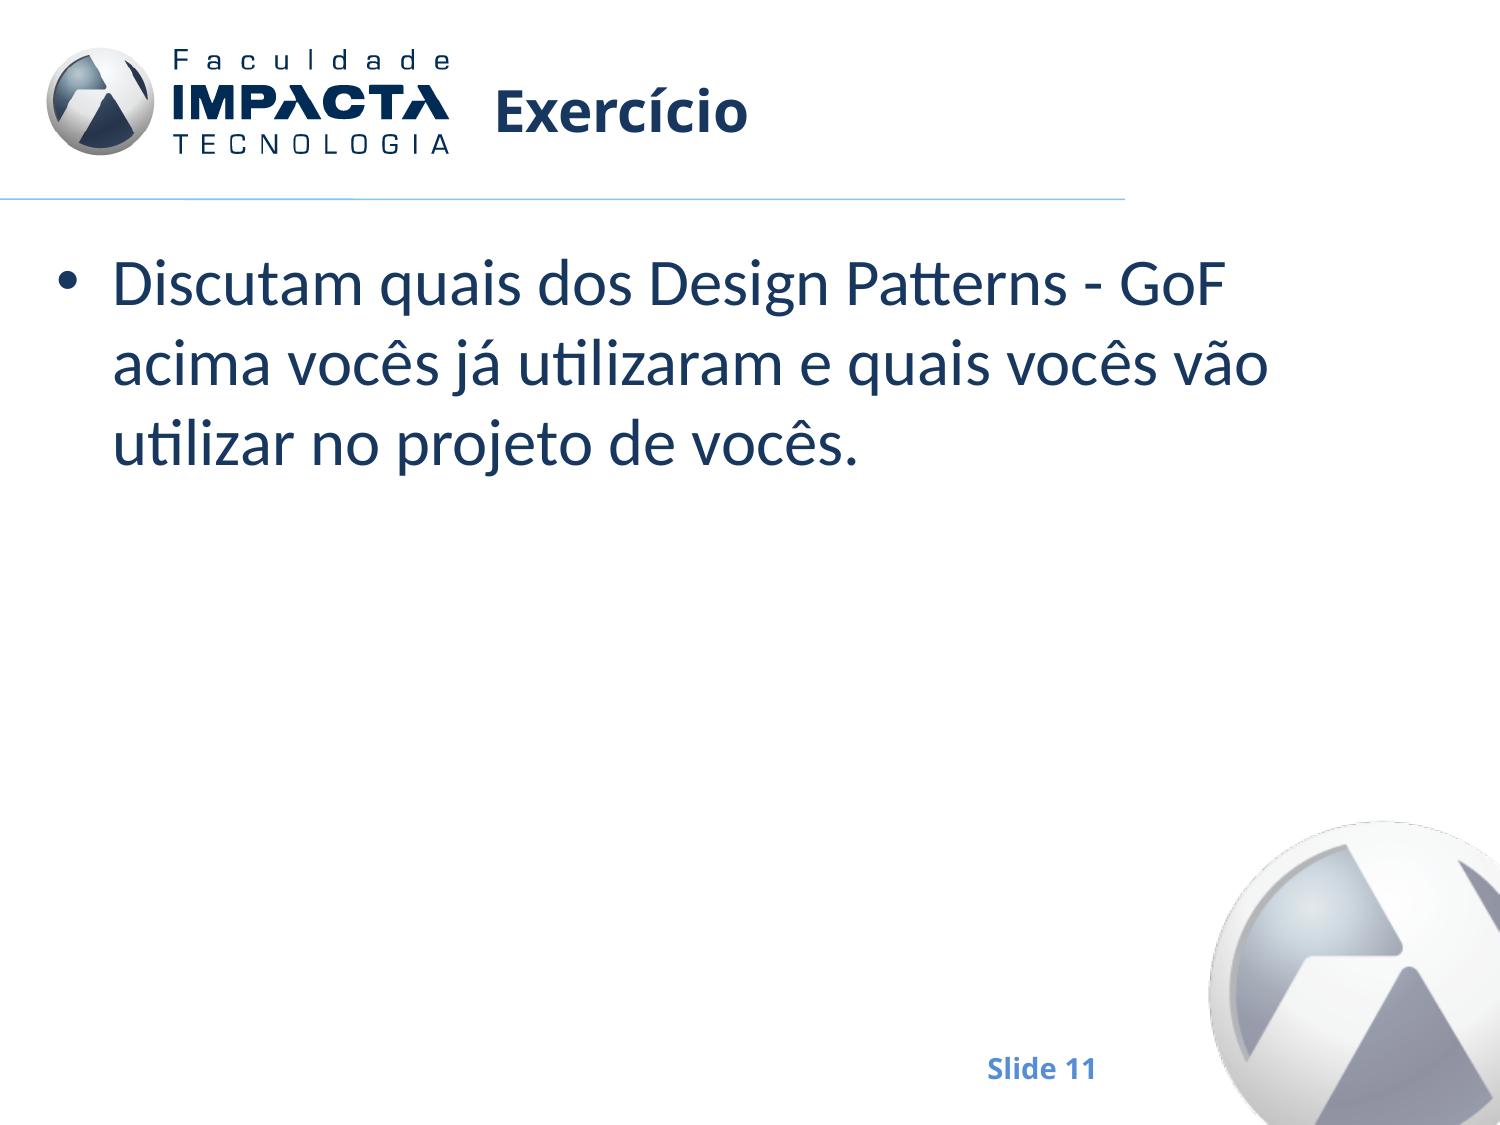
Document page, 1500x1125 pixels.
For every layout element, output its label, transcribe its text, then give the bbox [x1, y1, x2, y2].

picture [35, 35, 458, 164]
title Exercício [478, 66, 1483, 149]
list Discutam quais dos Design Patterns - GoF acima vocês já utilizaram e quais vocês vão utilizar no projeto de vocês. [41, 231, 1400, 1012]
picture [1206, 787, 1500, 1125]
